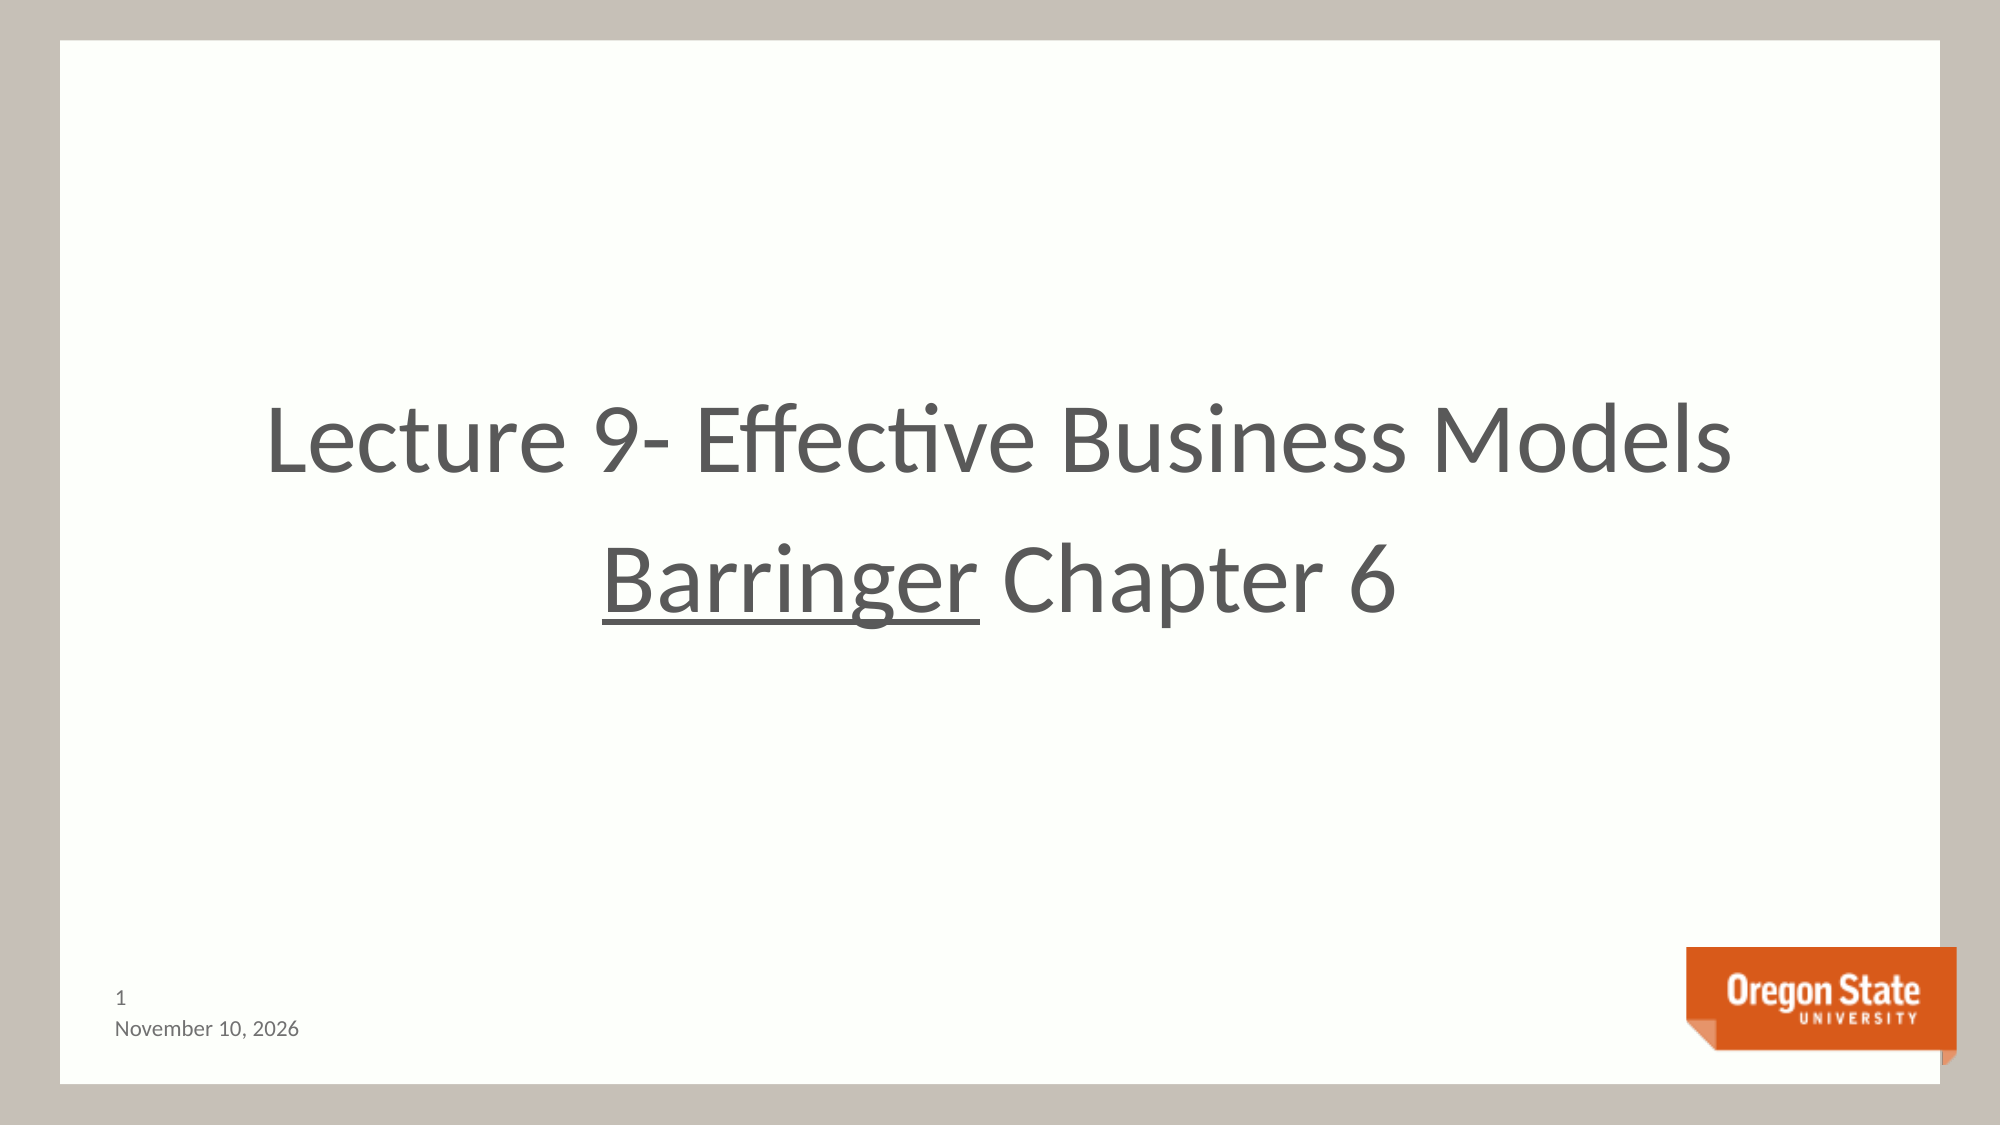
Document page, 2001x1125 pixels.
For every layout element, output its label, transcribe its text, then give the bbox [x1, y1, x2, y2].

slide_number 0 [99, 982, 180, 1013]
list Lecture 9- Effective Business Models Barringer Chapter 6 [99, 224, 1900, 938]
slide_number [99, 1012, 500, 1043]
